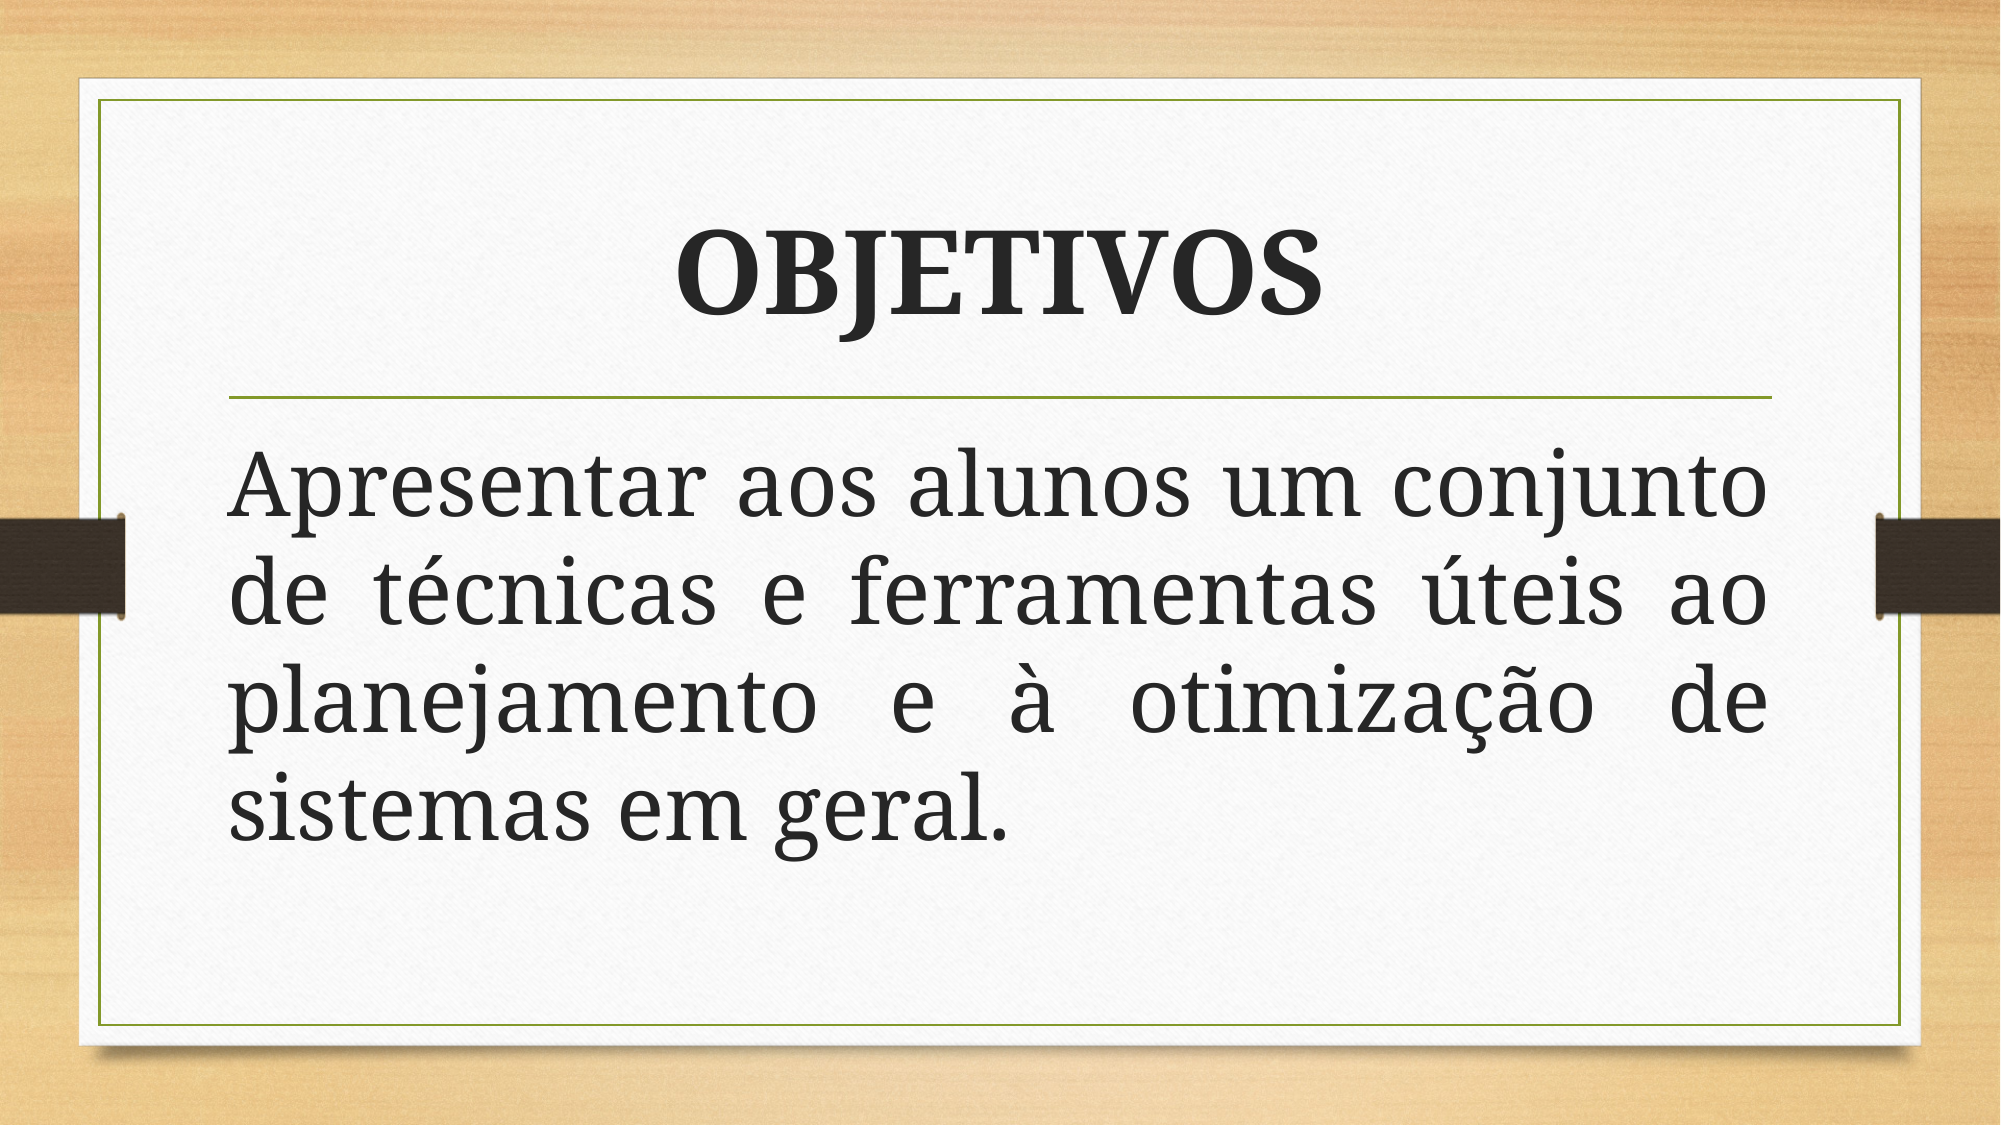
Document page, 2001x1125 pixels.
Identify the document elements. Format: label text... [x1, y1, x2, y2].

title OBJETIVOS [212, 161, 1788, 375]
picture [0, 0, 2001, 1125]
list Apresentar aos alunos um conjunto de técnicas e ferramentas úteis ao planejamento e à otimização de sistemas em geral. [212, 419, 1788, 964]
